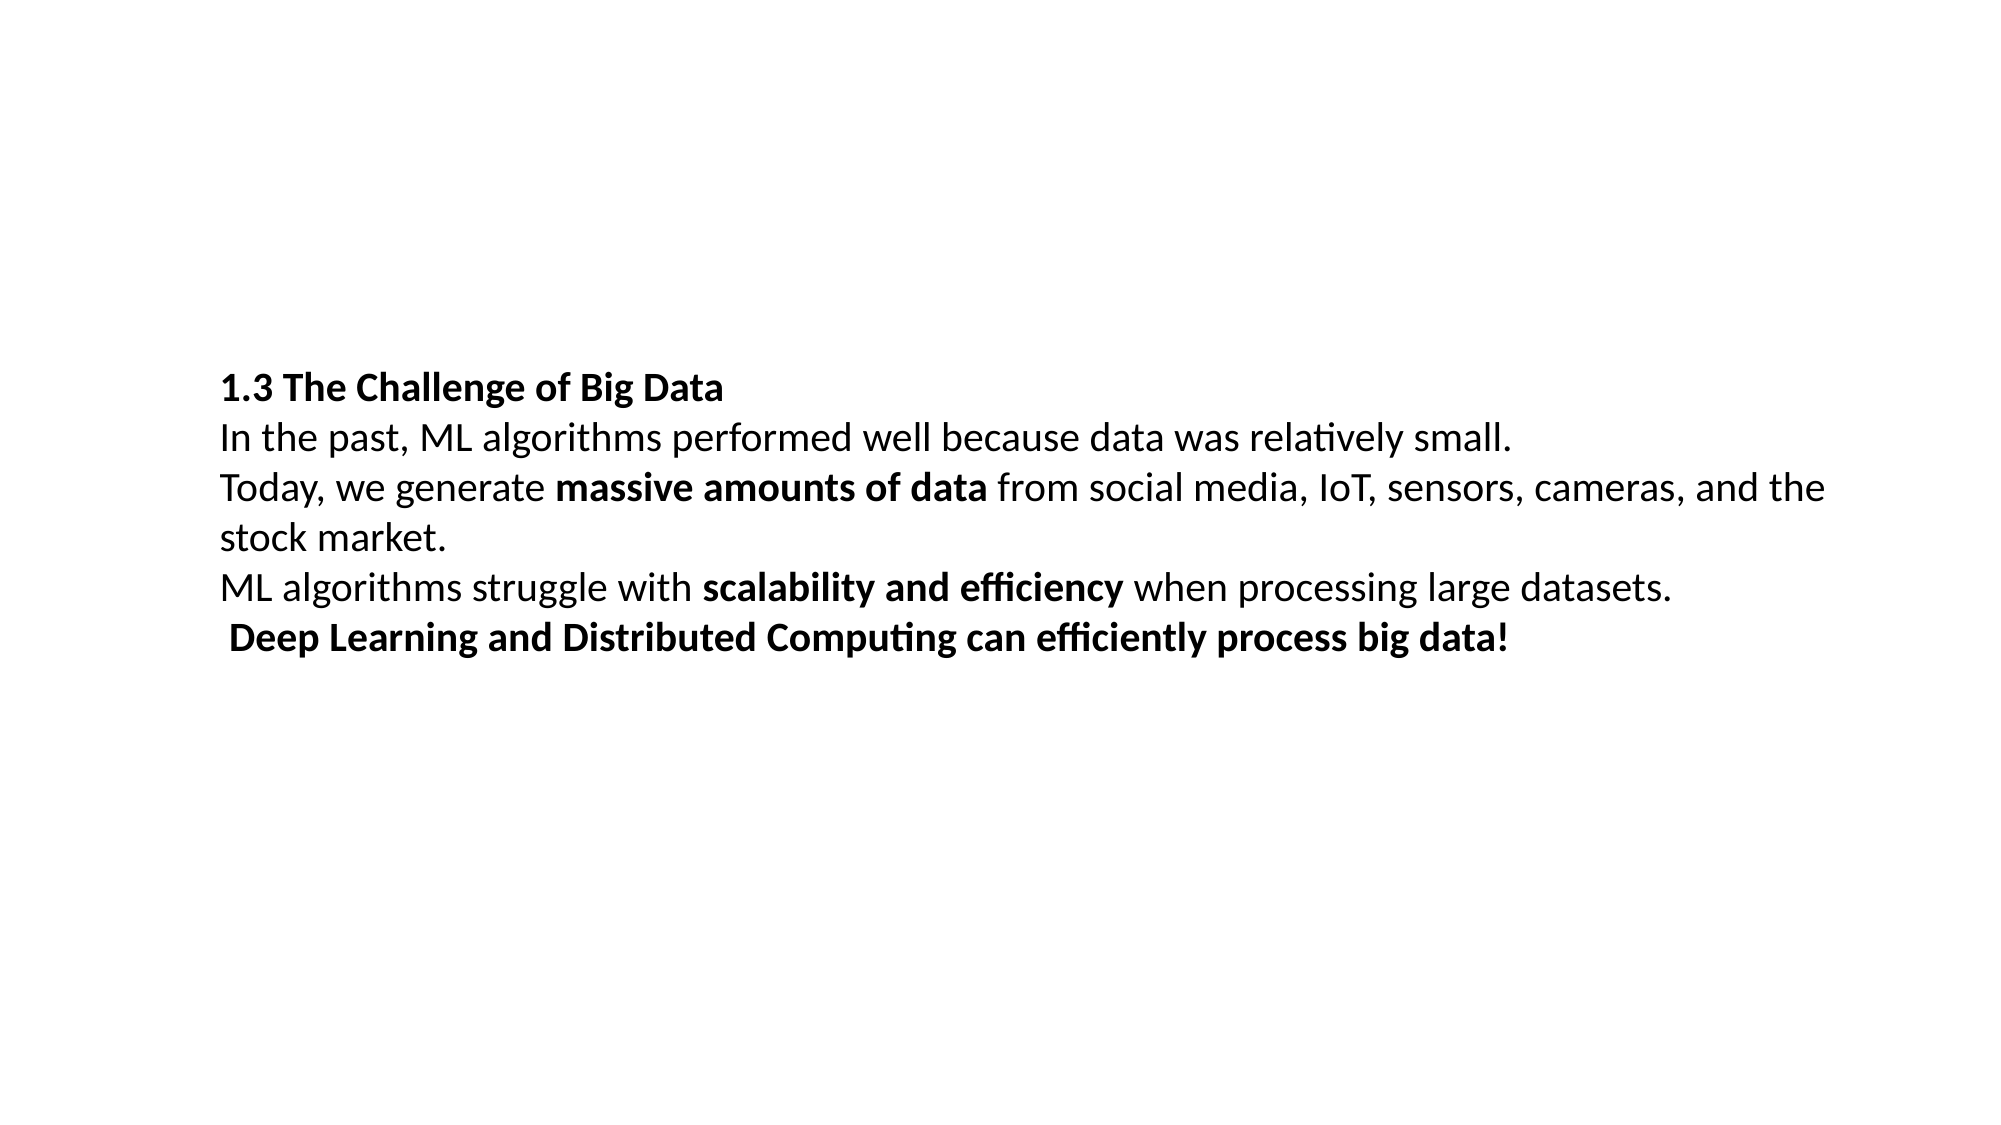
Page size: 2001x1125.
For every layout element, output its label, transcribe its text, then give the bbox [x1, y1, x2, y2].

text_box 1.3 The Challenge of Big Data In the past, ML algorithms performed well because data was relatively small. Today, we generate massive amounts of data from social media, IoT, sensors, cameras, and the stock market. ML algorithms struggle with scalability and efficiency when processing large datasets. Deep Learning and Distributed Computing can efficiently process big data! [204, 352, 1899, 668]
